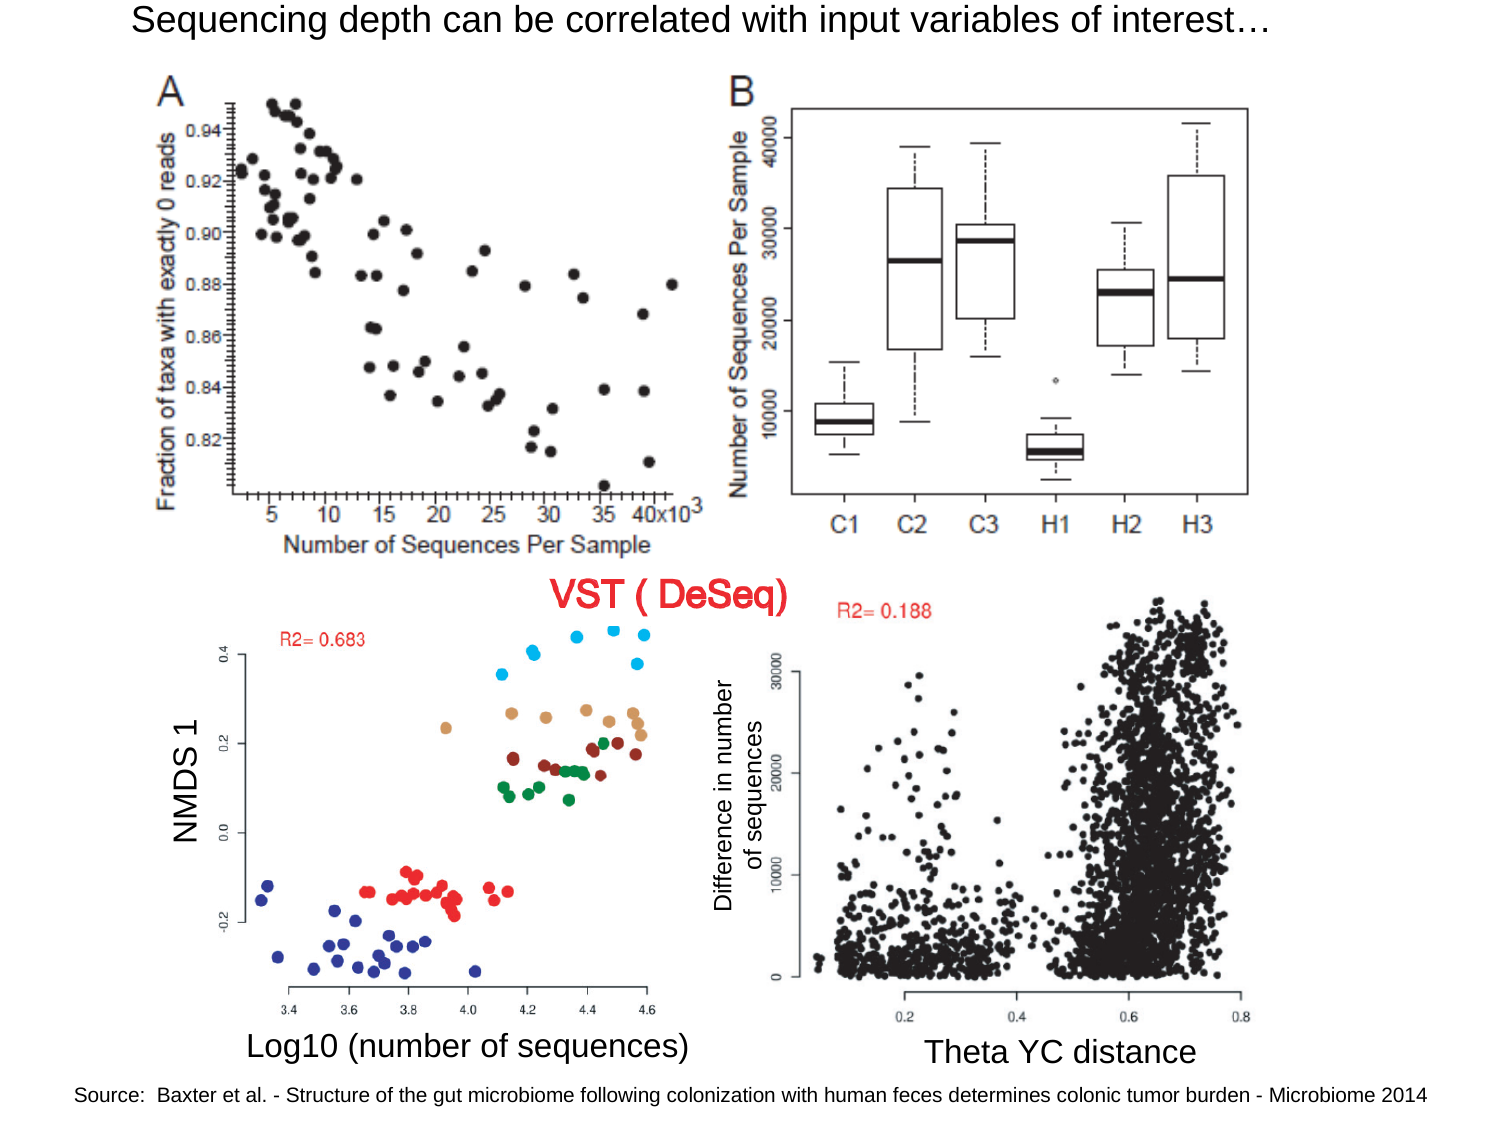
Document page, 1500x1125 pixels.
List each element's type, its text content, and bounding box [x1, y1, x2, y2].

text_box Sequencing depth can be correlated with input variables of interest… [116, 0, 1288, 43]
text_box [74, 45, 1410, 1076]
text_box Source: Baxter et al. - Structure of the gut microbiome following colonization with human feces determines colonic tumor burden - Microbiome 2014 [59, 1074, 1443, 1115]
